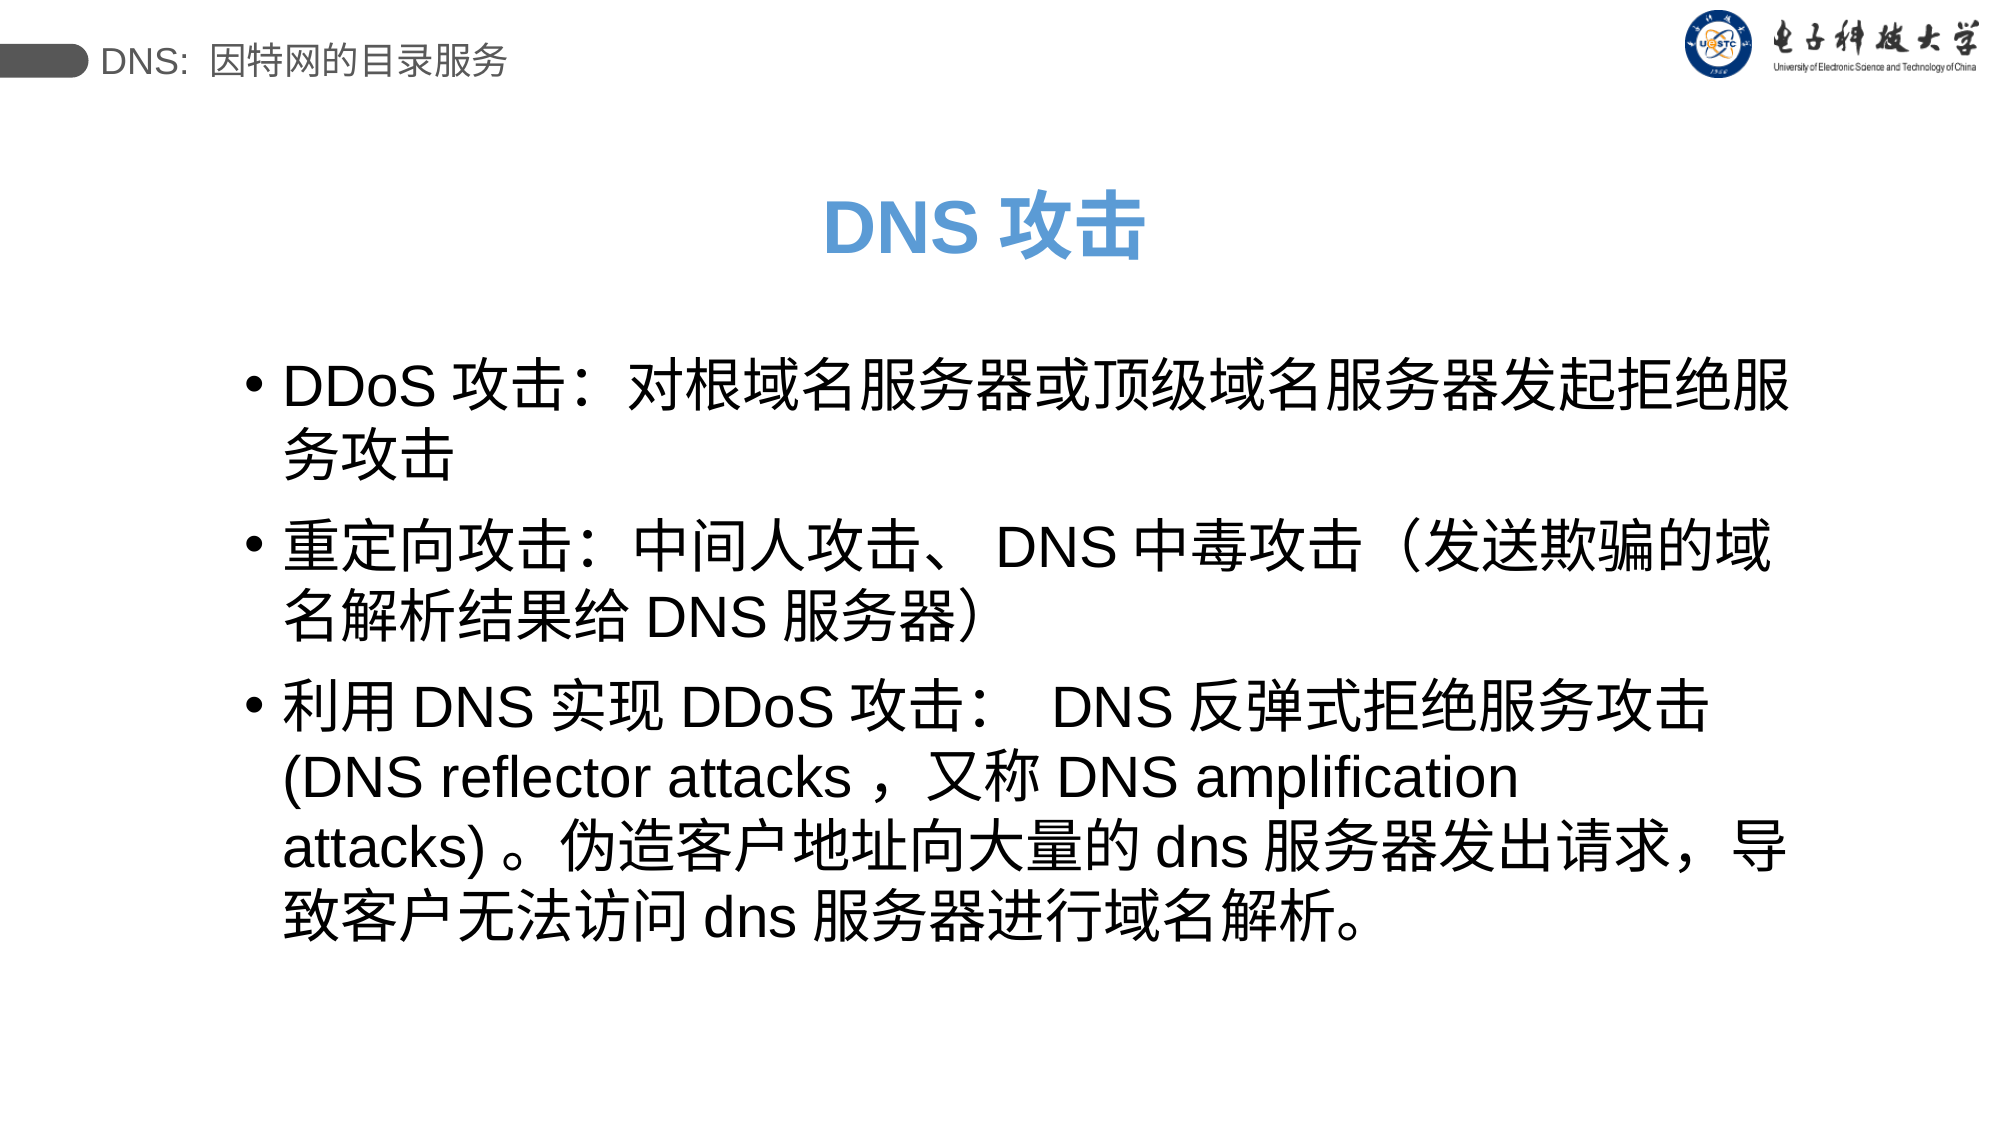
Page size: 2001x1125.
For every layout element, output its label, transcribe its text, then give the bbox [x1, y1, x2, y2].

title DNS攻击 [807, 181, 1374, 341]
picture [1685, 10, 1979, 78]
text_box DNS: 因特网的目录服务 [100, 28, 807, 91]
